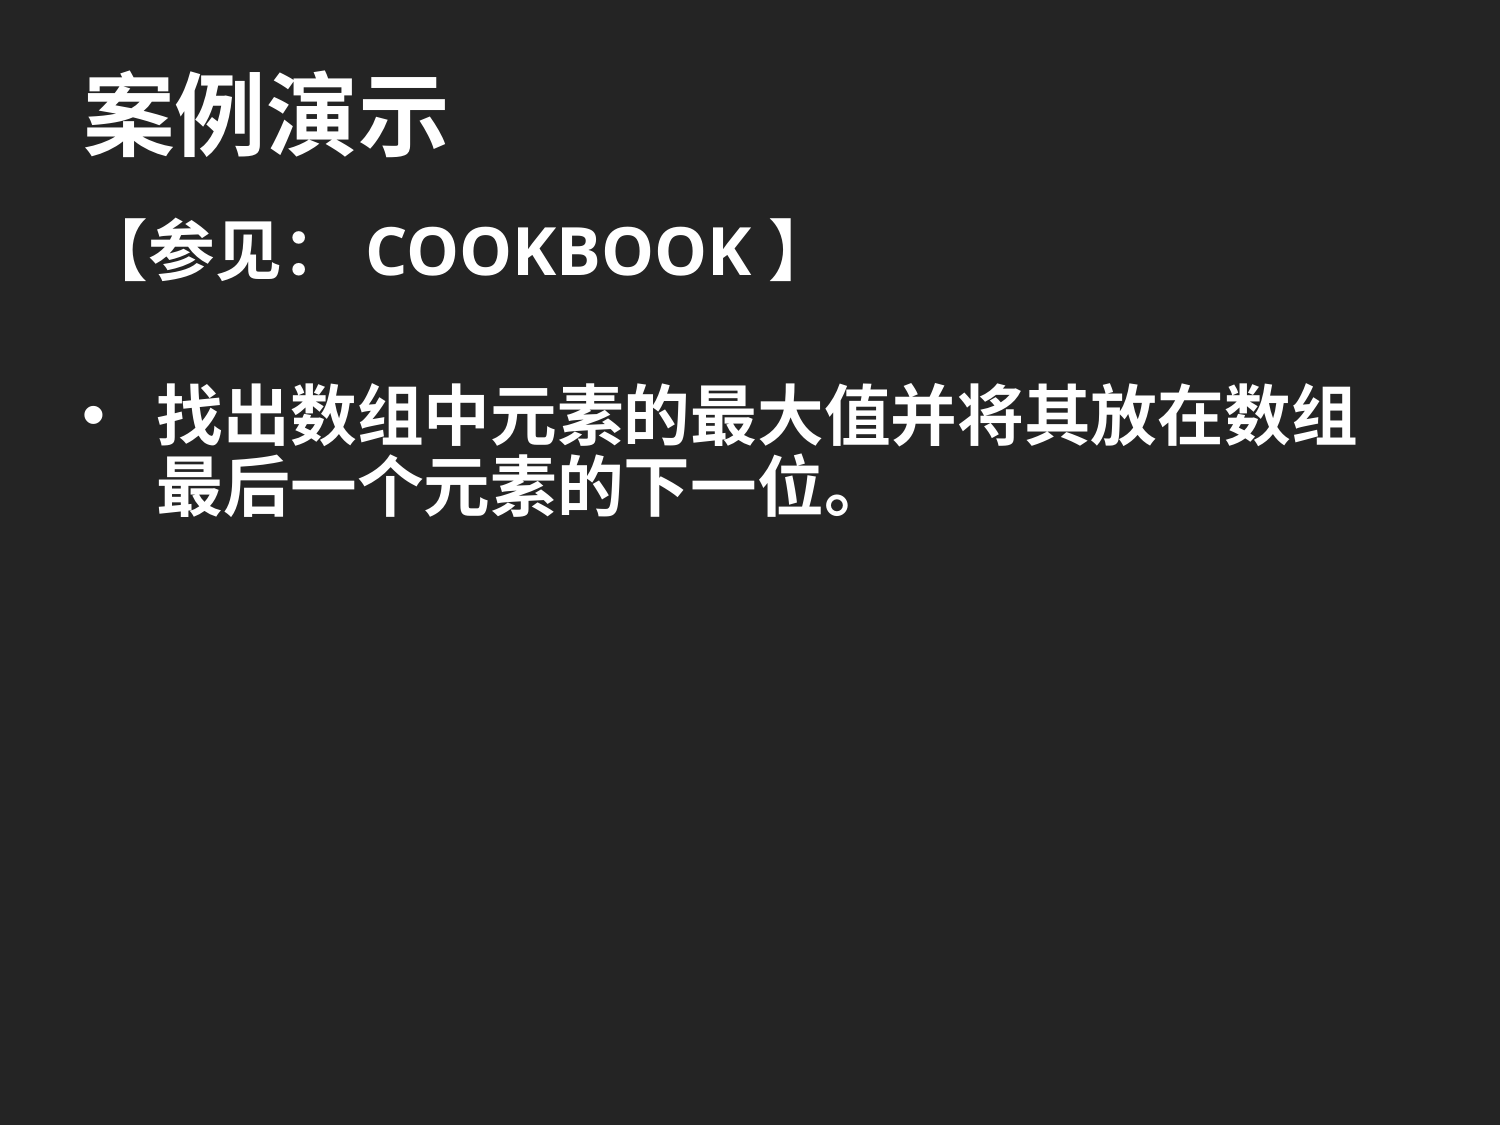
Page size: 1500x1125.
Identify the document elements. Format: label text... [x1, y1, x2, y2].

title 案例演示 [68, 35, 1432, 192]
list 【参见：COOKBOOK】 找出数组中元素的最大值并将其放在数组最后一个元素的下一位。 [66, 210, 1433, 1044]
